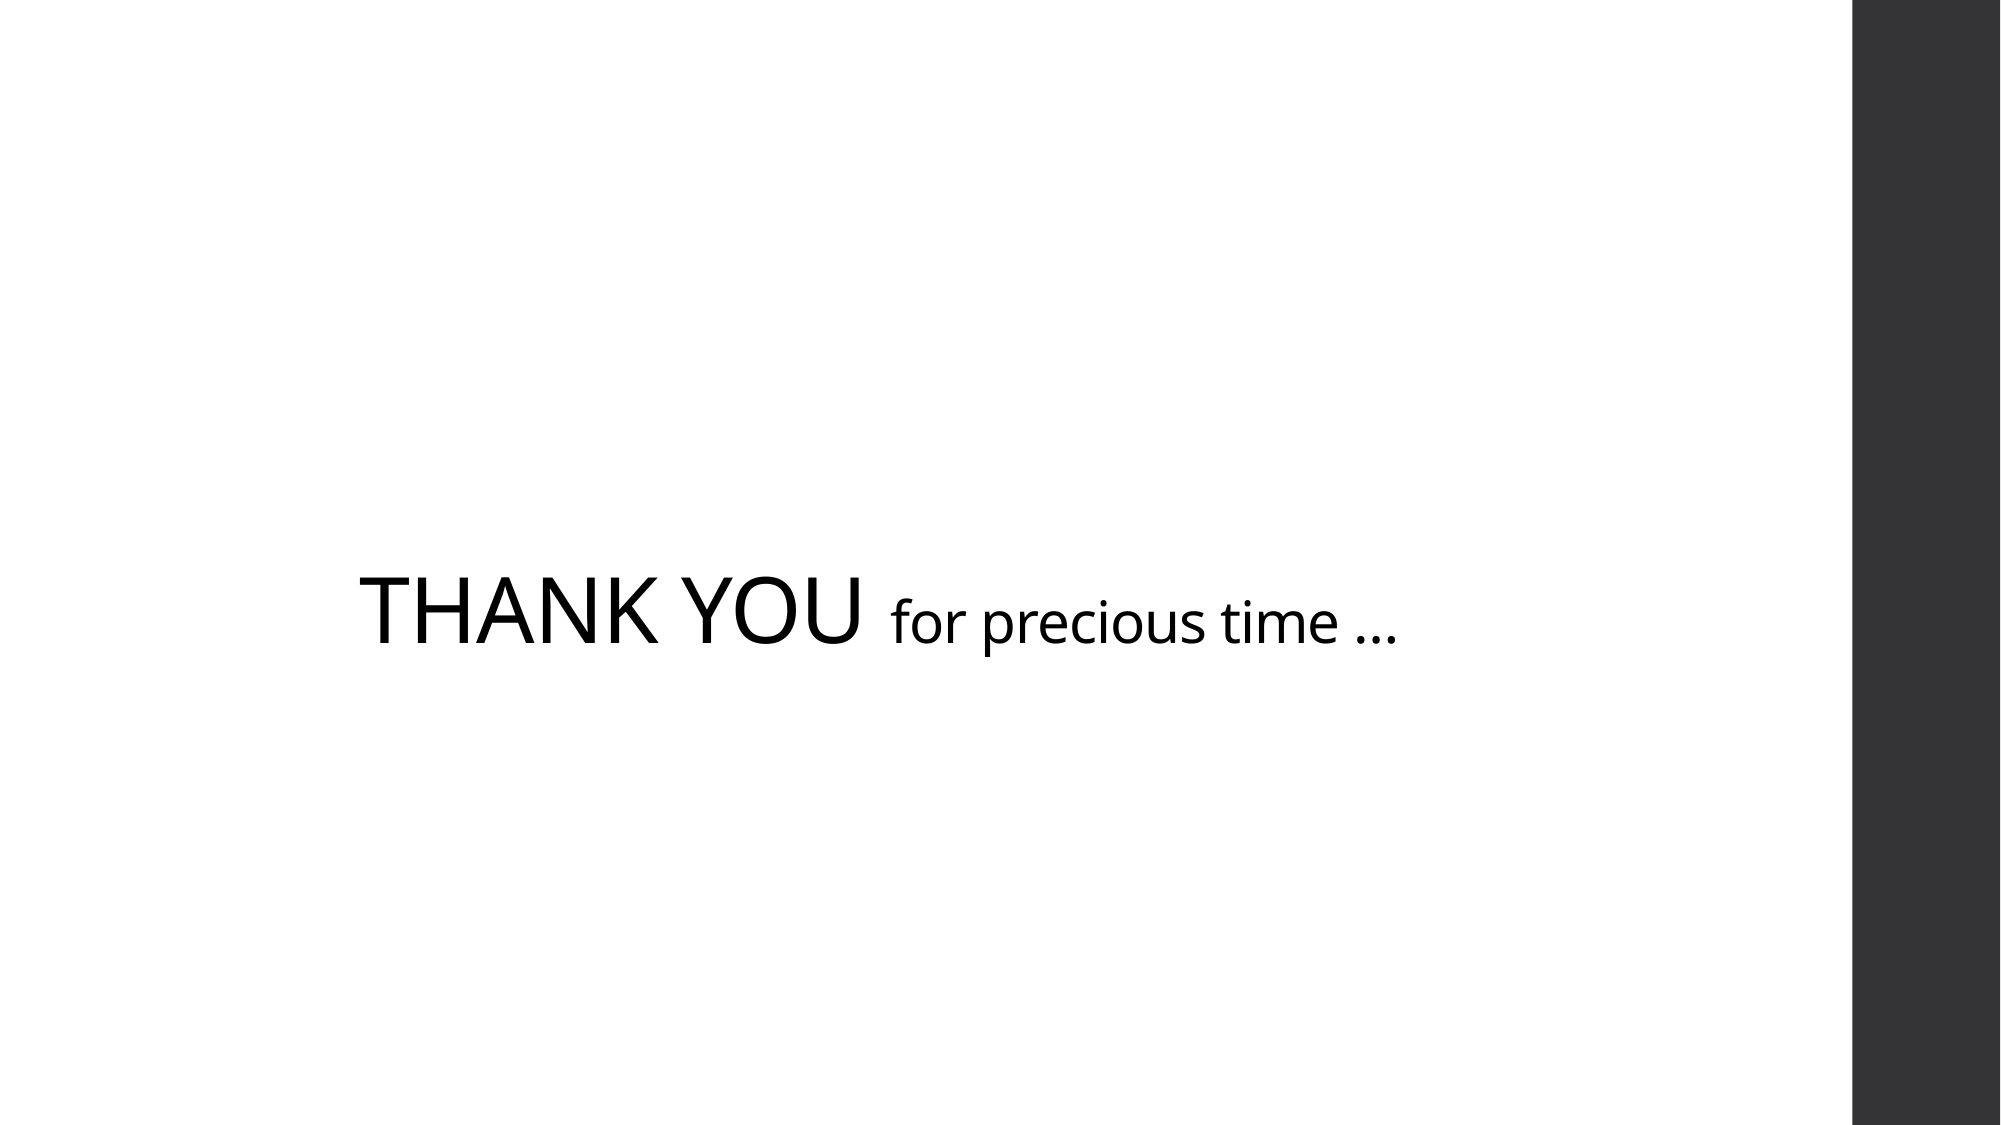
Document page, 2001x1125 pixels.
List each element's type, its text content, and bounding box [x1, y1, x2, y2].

title THANK YOU for precious time … [344, 453, 2000, 672]
